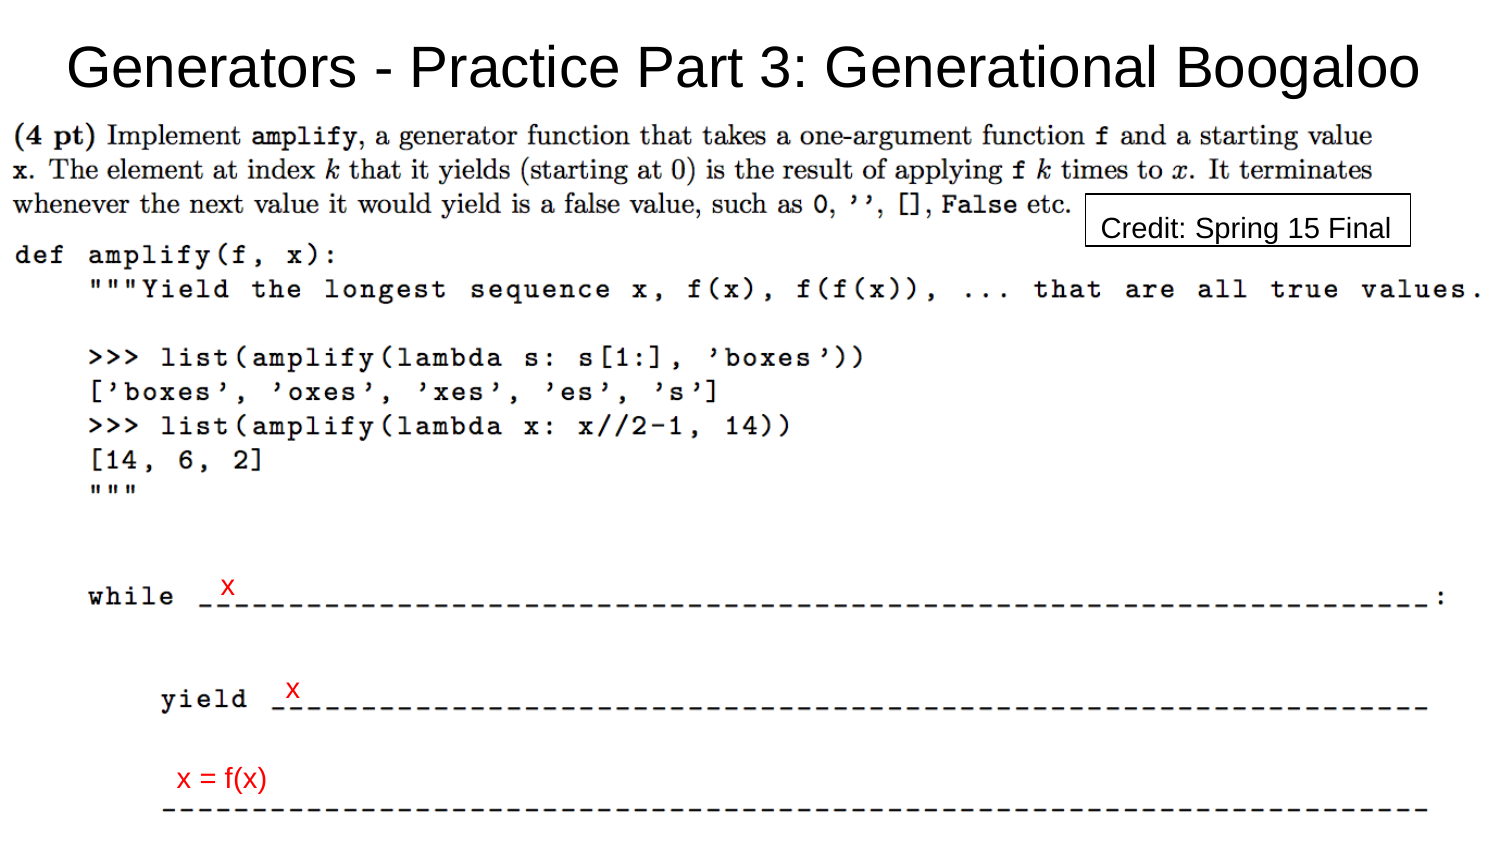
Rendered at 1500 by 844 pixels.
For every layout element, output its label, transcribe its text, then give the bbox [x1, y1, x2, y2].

title Generators - Practice Part 3: Generational Boogaloo [51, 14, 1449, 106]
picture [0, 107, 1500, 843]
